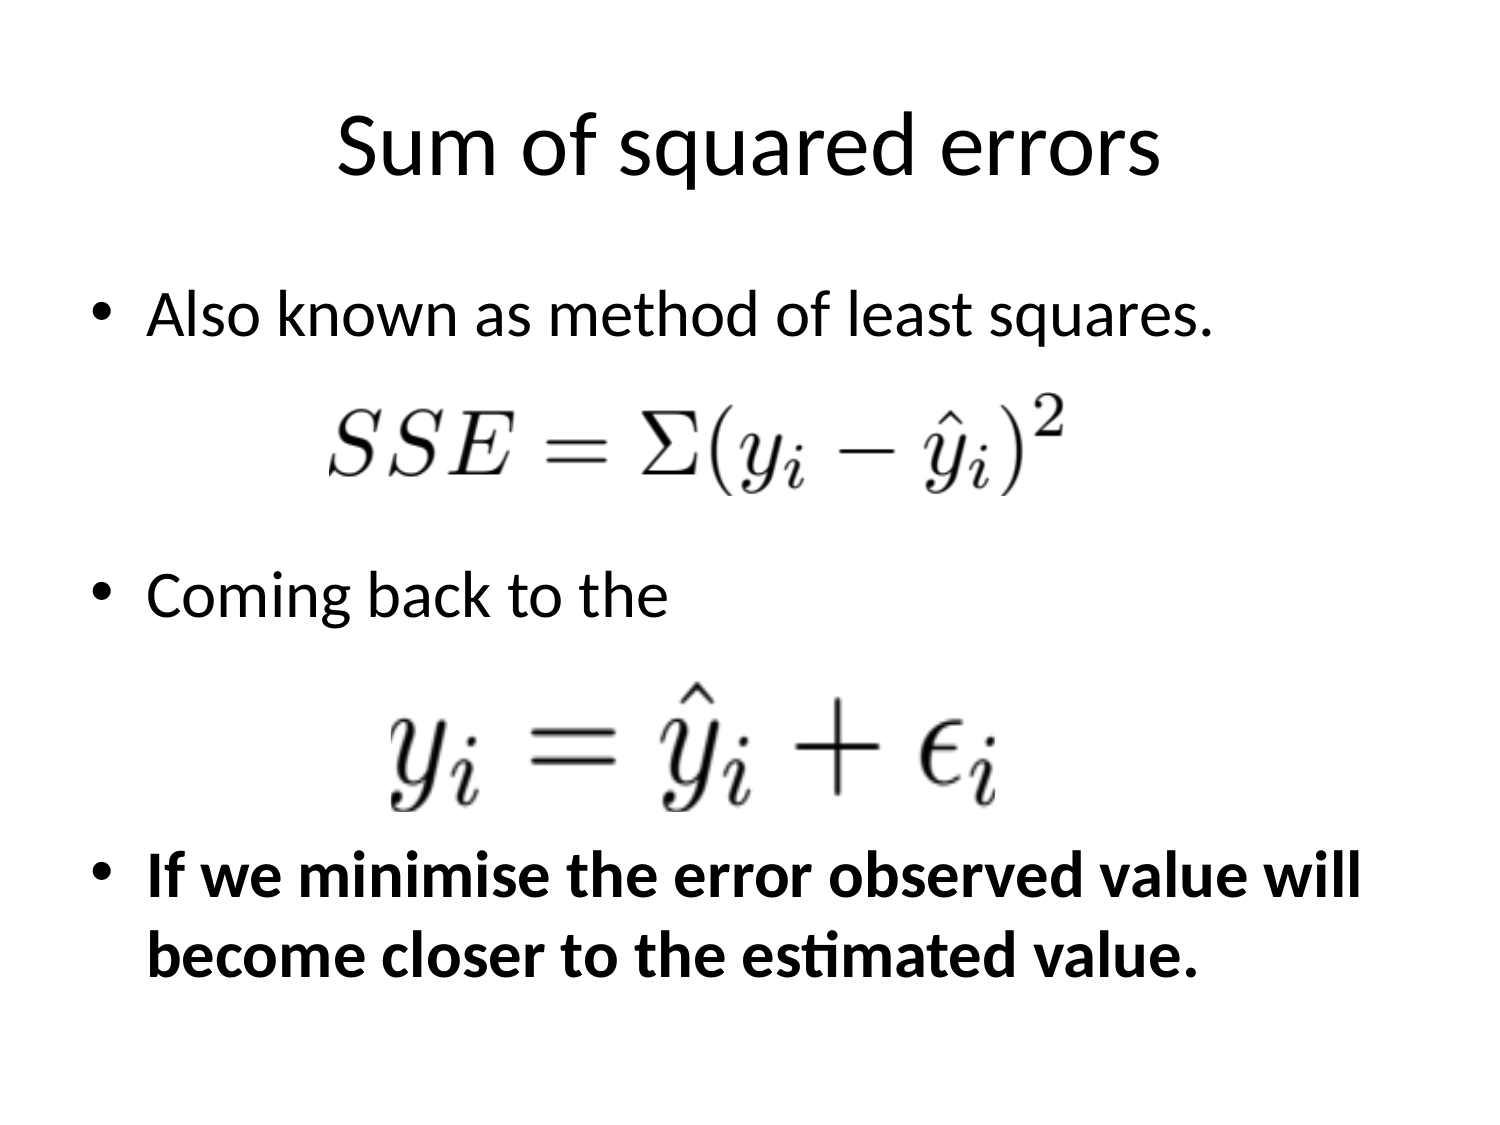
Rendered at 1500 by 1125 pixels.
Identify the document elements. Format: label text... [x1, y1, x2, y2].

list Also known as method of least squares. Coming back to the If we minimise the error observed value will become closer to the estimated value. [75, 262, 1425, 1005]
picture [328, 392, 1064, 496]
picture [390, 680, 996, 812]
title Sum of squared errors [75, 45, 1425, 233]
